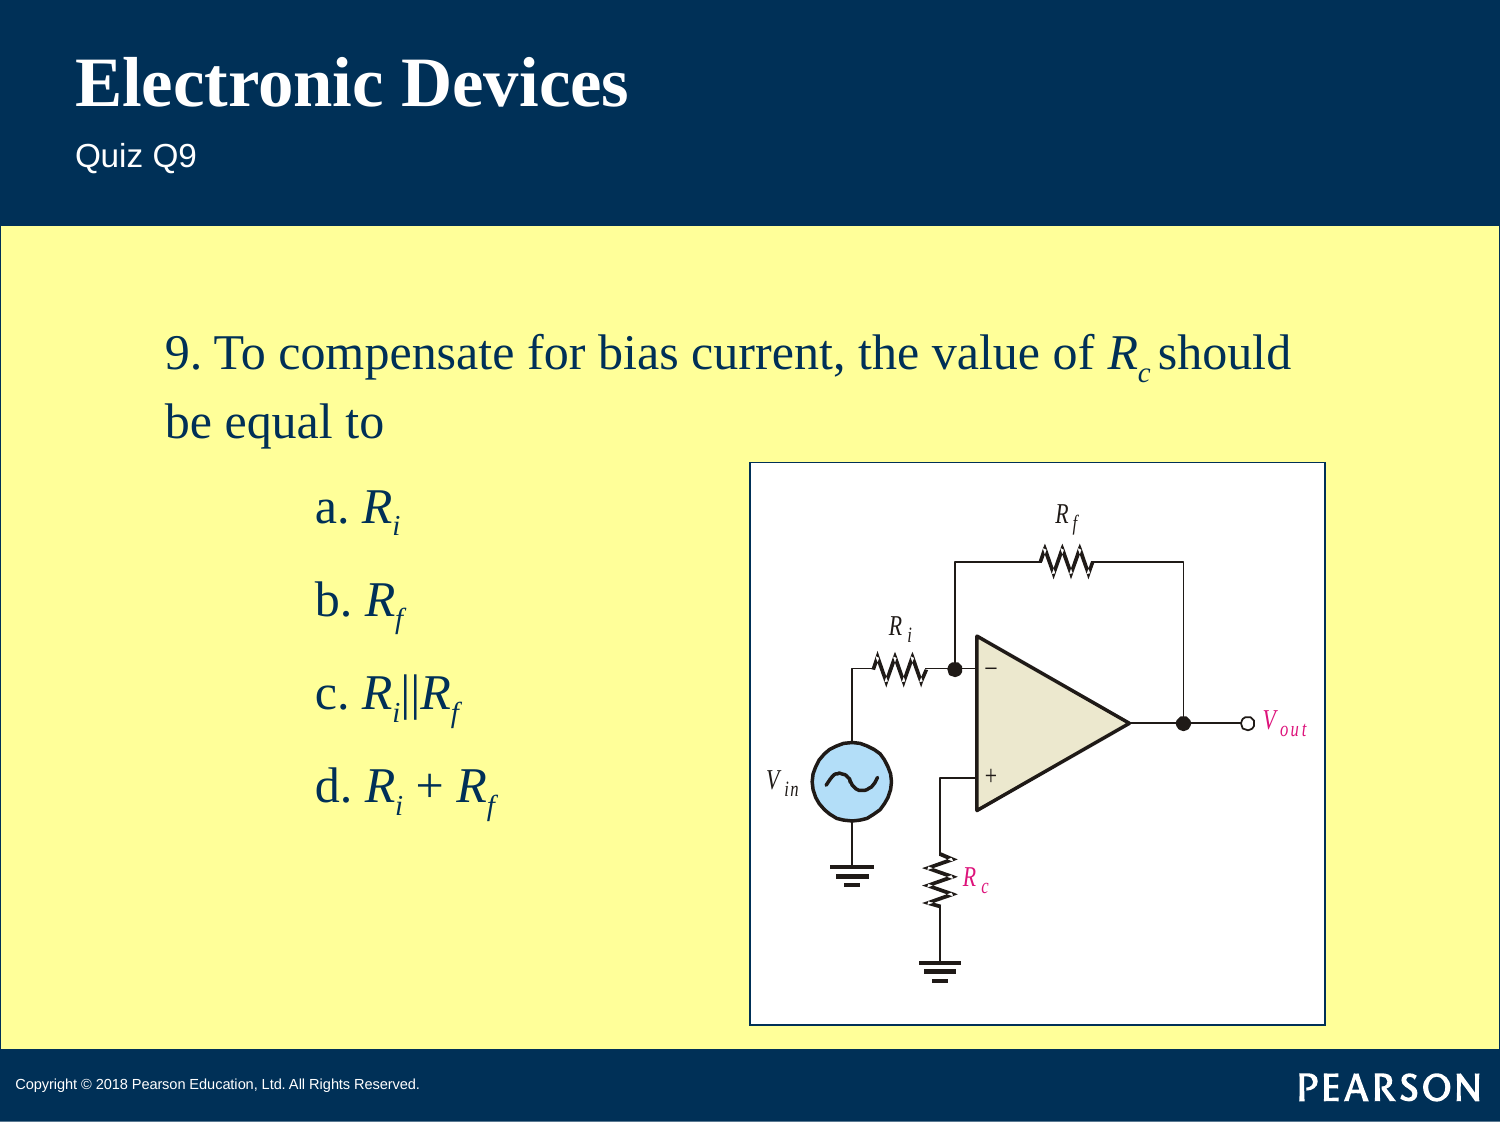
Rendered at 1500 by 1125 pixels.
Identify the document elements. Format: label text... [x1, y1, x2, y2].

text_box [762, 499, 1313, 987]
text_box [750, 462, 1325, 1025]
list Quiz Q9 [75, 133, 1425, 200]
title Electronic Devices [75, 35, 1425, 133]
text_box 9. To compensate for bias current, the value of Rc should be equal to a. Ri b. Rf c. Ri||Rf d. Ri + Rf [149, 312, 1350, 914]
text_box [0, 224, 1500, 1050]
